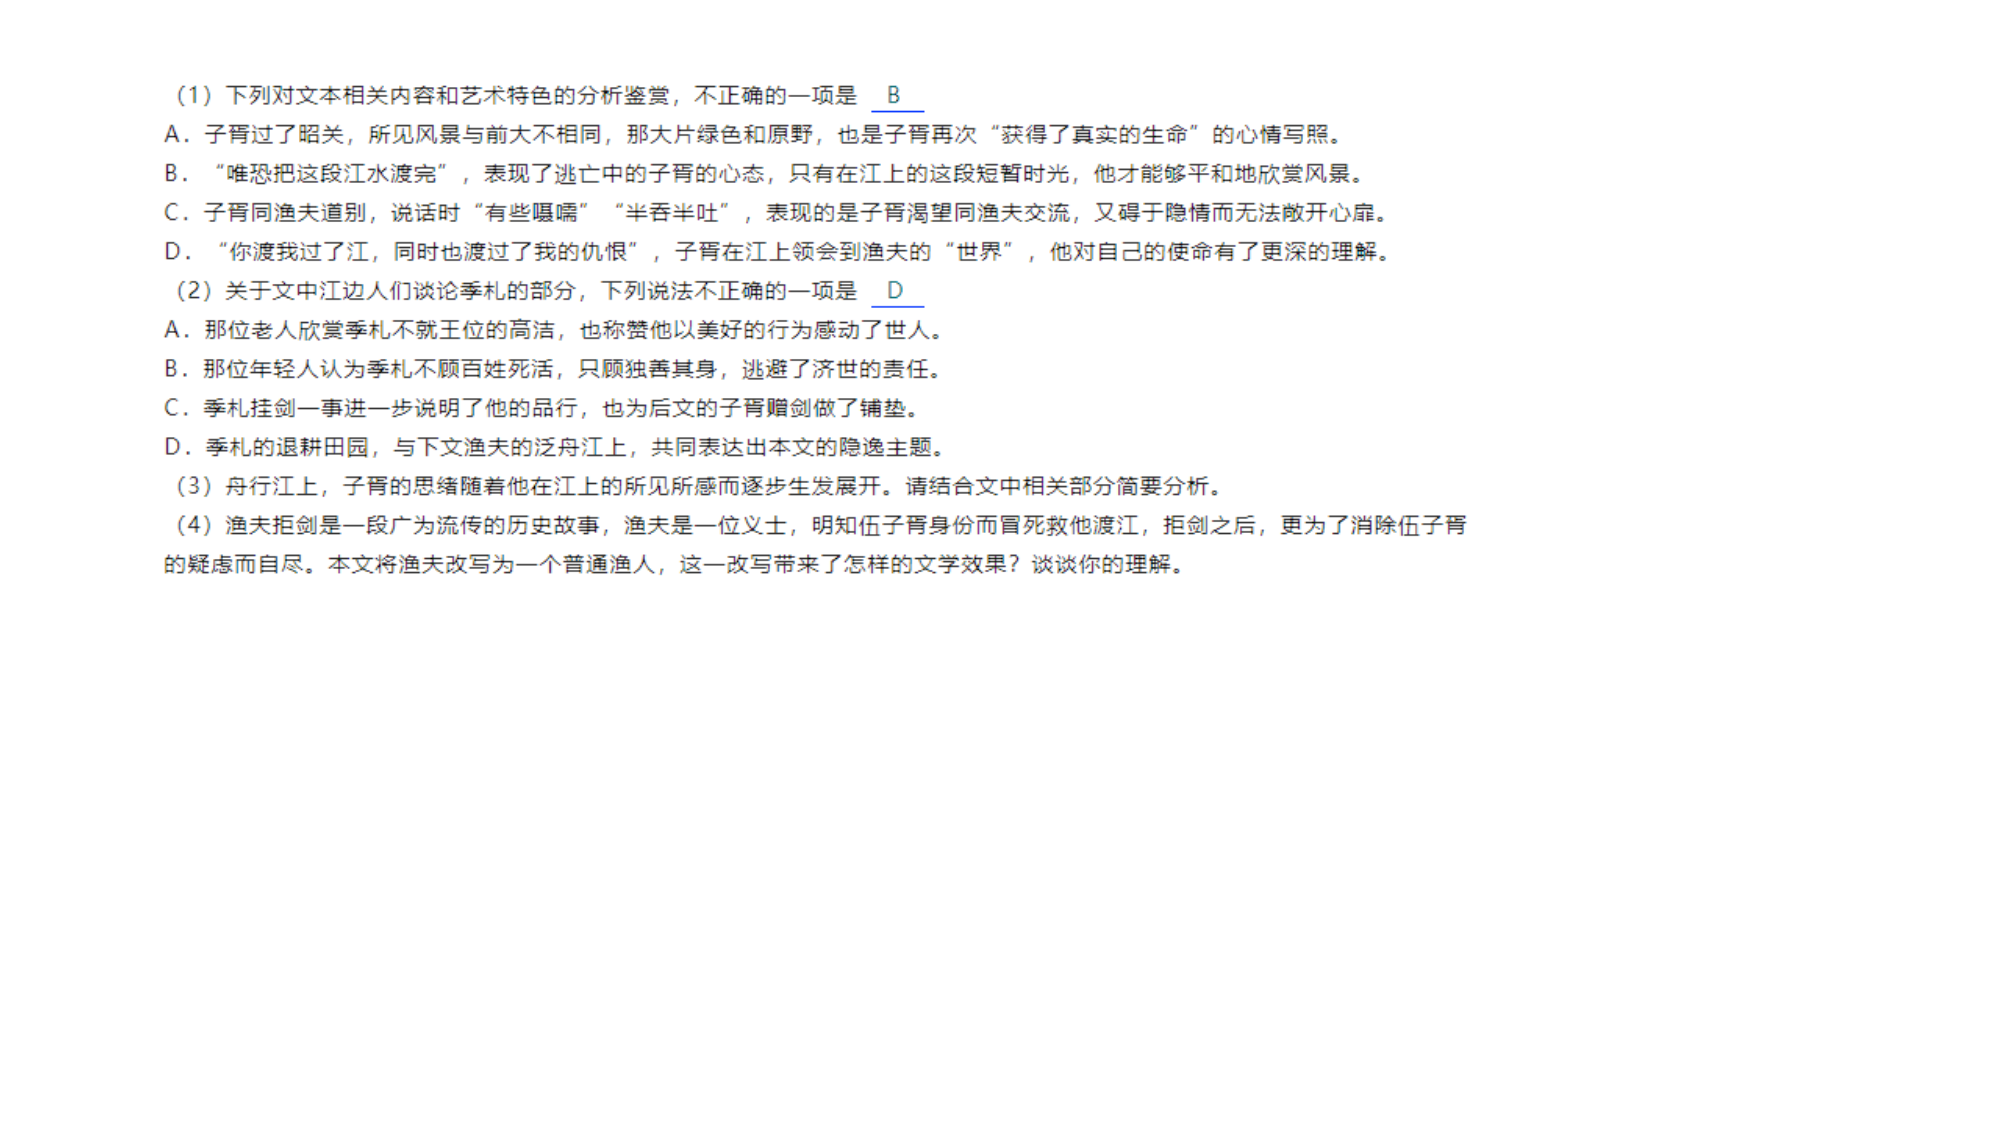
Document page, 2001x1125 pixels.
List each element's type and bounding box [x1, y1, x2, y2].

picture [137, 72, 1489, 583]
